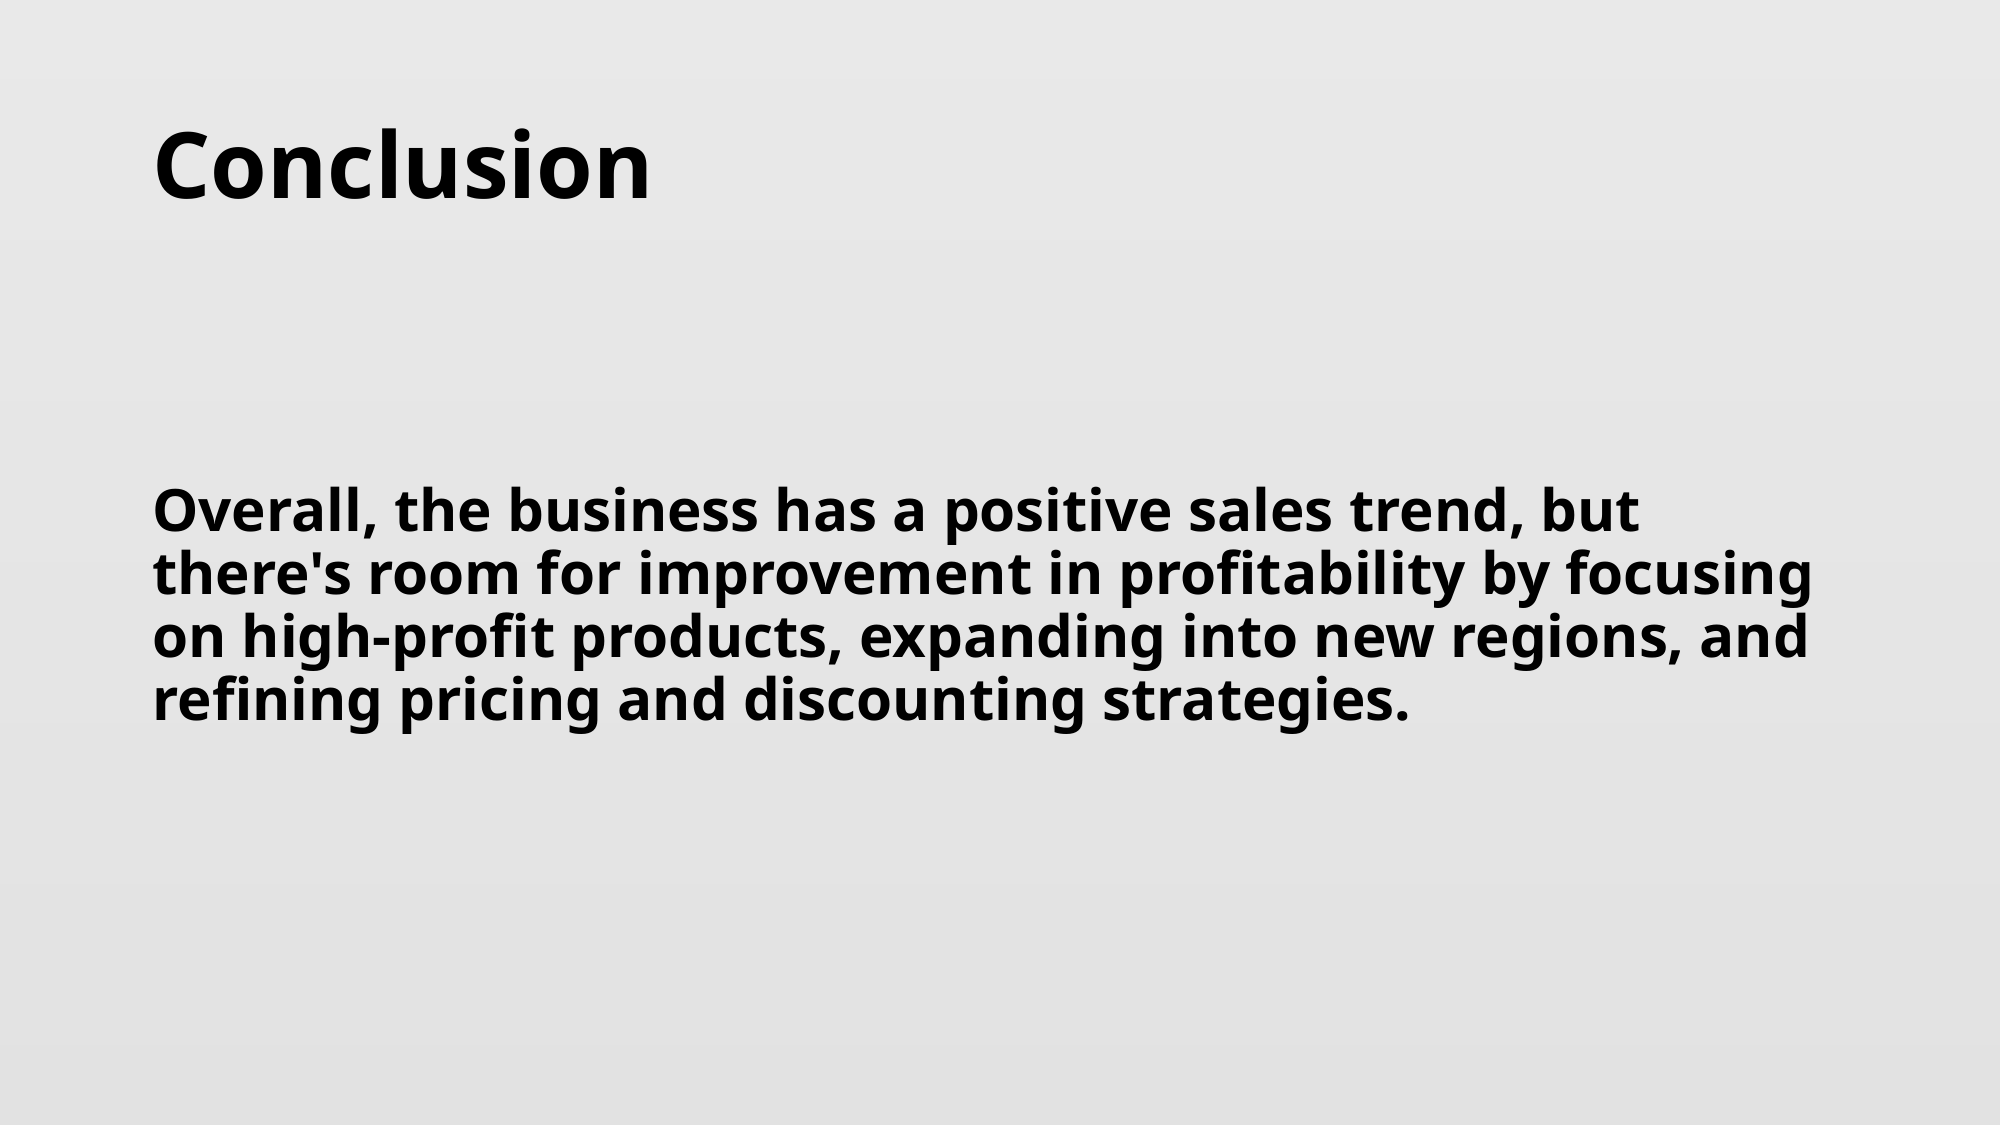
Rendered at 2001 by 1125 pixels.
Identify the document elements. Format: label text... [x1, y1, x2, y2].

list Overall, the business has a positive sales trend, but there's room for improvement in profitability by focusing on high-profit products, expanding into new regions, and refining pricing and discounting strategies. [137, 299, 1863, 1014]
title Conclusion [137, 59, 1863, 278]
